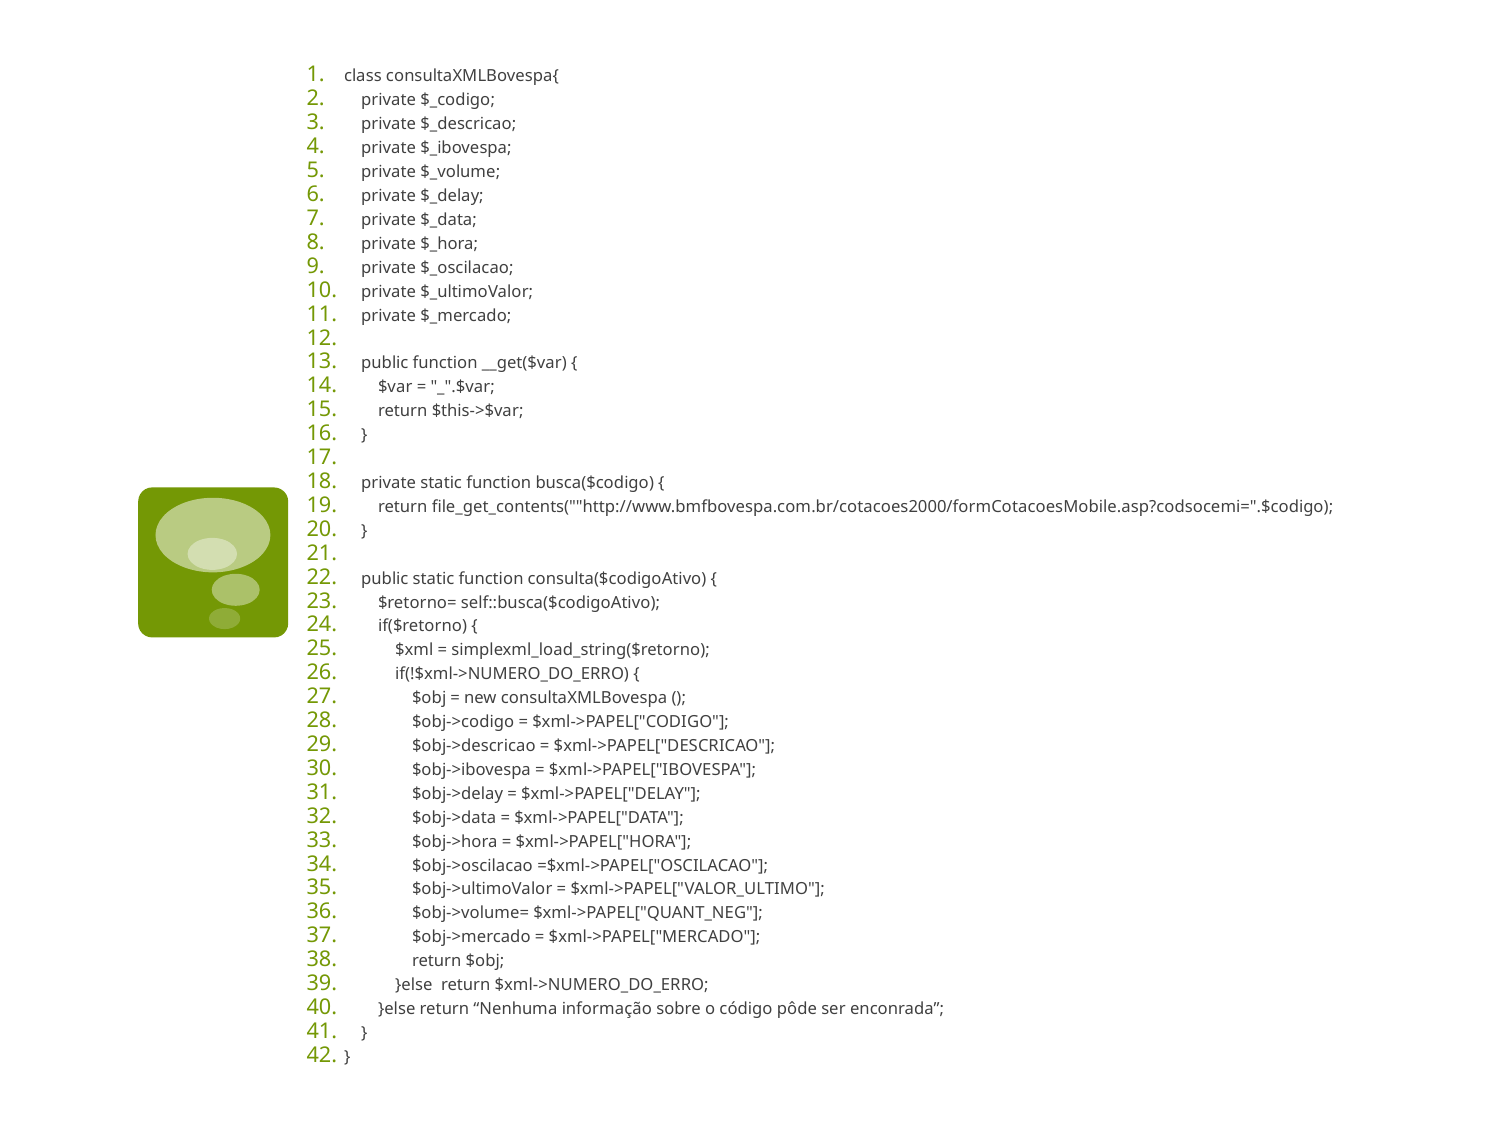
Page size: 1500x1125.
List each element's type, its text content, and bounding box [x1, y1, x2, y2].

list class consultaXMLBovespa{ private $_codigo; private $_descricao; private $_ibovespa; private $_volume; private $_delay; private $_data; private $_hora; private $_oscilacao; private $_ultimoValor; private $_mercado; public function __get($var) { $var = "_".$var; return $this->$var; } private static function busca($codigo) { return file_get_contents(""http://www.bmfbovespa.com.br/cotacoes2000/formCotacoesMobile.asp?codsocemi=".$codigo); } public static function consulta($codigoAtivo) { $retorno= self::busca($codigoAtivo); if($retorno) { $xml = simplexml_load_string($retorno); if(!$xml->NUMERO_DO_ERRO) { $obj = new consultaXMLBovespa (); $obj->codigo = $xml->PAPEL["CODIGO"]; $obj->descricao = $xml->PAPEL["DESCRICAO"]; $obj->ibovespa = $xml->PAPEL["IBOVESPA"]; $obj->delay = $xml->PAPEL["DELAY"]; $obj->data = $xml->PAPEL["DATA"]; $obj->hora = $xml->PAPEL["HORA"]; $obj->oscilacao =$xml->PAPEL["OSCILACAO"]; $obj->ultimoValor = $xml->PAPEL["VALOR_ULTIMO"]; $obj->volume= $xml->PAPEL["QUANT_NEG"]; $obj->mercado = $xml->PAPEL["MERCADO"]; return $obj; }else return $xml->NUMERO_DO_ERRO; }else return “Nenhuma informação sobre o código pôde ser enconrada”; } } [291, 53, 1374, 996]
